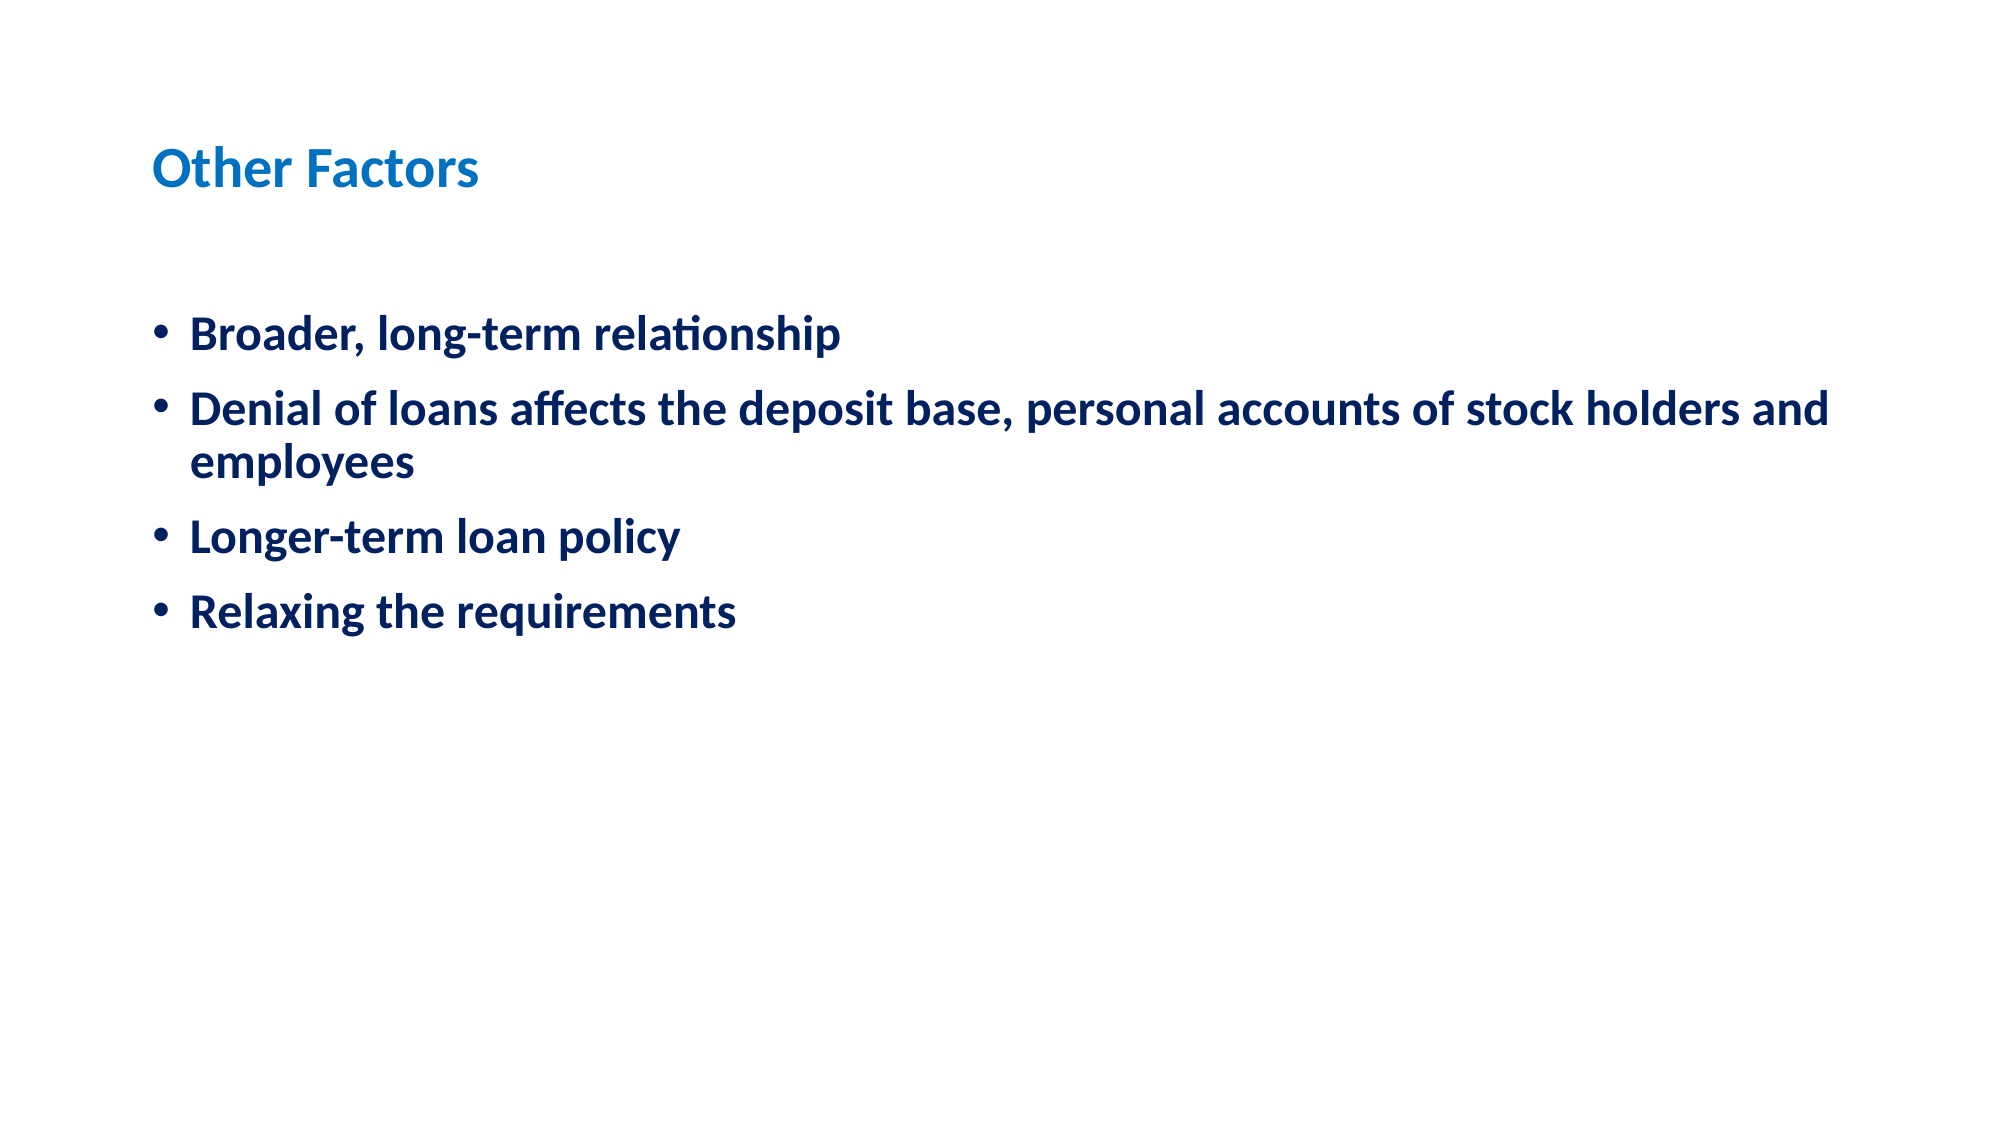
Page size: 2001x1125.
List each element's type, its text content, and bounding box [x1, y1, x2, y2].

list Broader, long-term relationship Denial of loans affects the deposit base, personal accounts of stock holders and employees Longer-term loan policy Relaxing the requirements [137, 299, 1863, 1014]
title Other Factors [137, 59, 1863, 278]
